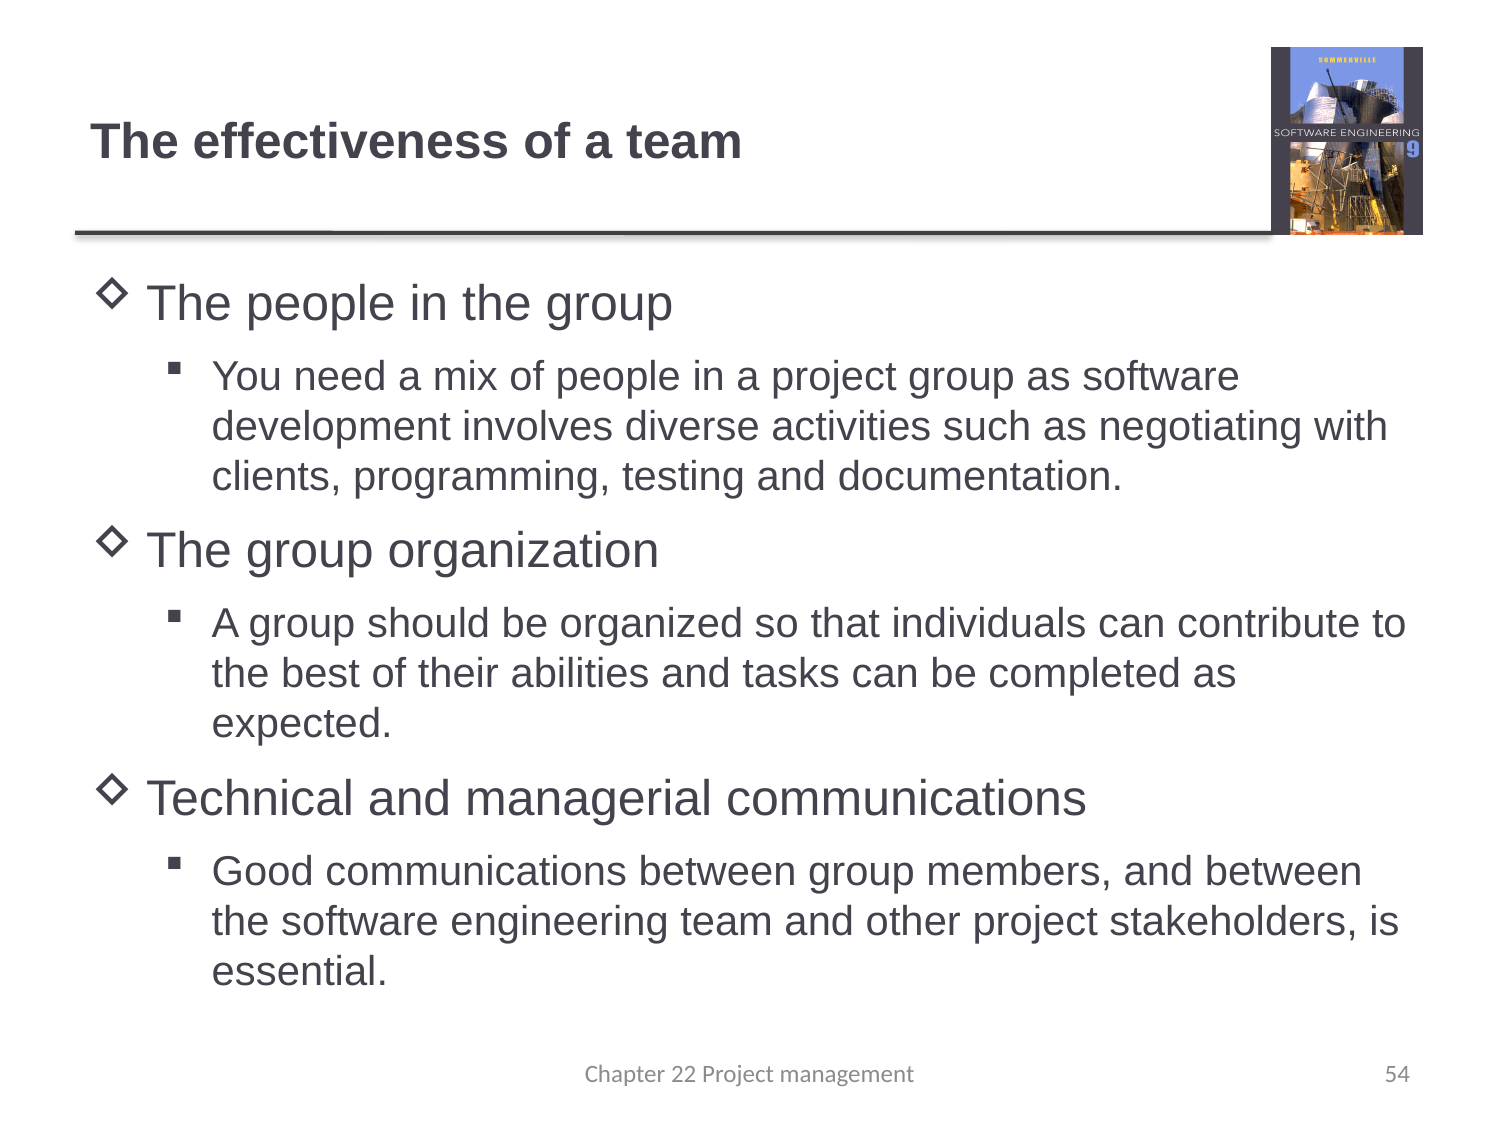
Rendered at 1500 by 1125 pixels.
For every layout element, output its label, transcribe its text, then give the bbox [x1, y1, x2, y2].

slide_number 54 [1074, 1042, 1425, 1103]
list The people in the group You need a mix of people in a project group as software development involves diverse activities such as negotiating with clients, programming, testing and documentation. The group organization A group should be organized so that individuals can contribute to the best of their abilities and tasks can be completed as expected. Technical and managerial communications Good communications between group members, and between the software engineering team and other project stakeholders, is essential. [75, 262, 1425, 1005]
title The effectiveness of a team [74, 44, 1272, 233]
footer Chapter 22 Project management [512, 1042, 988, 1103]
picture [1272, 47, 1423, 235]
